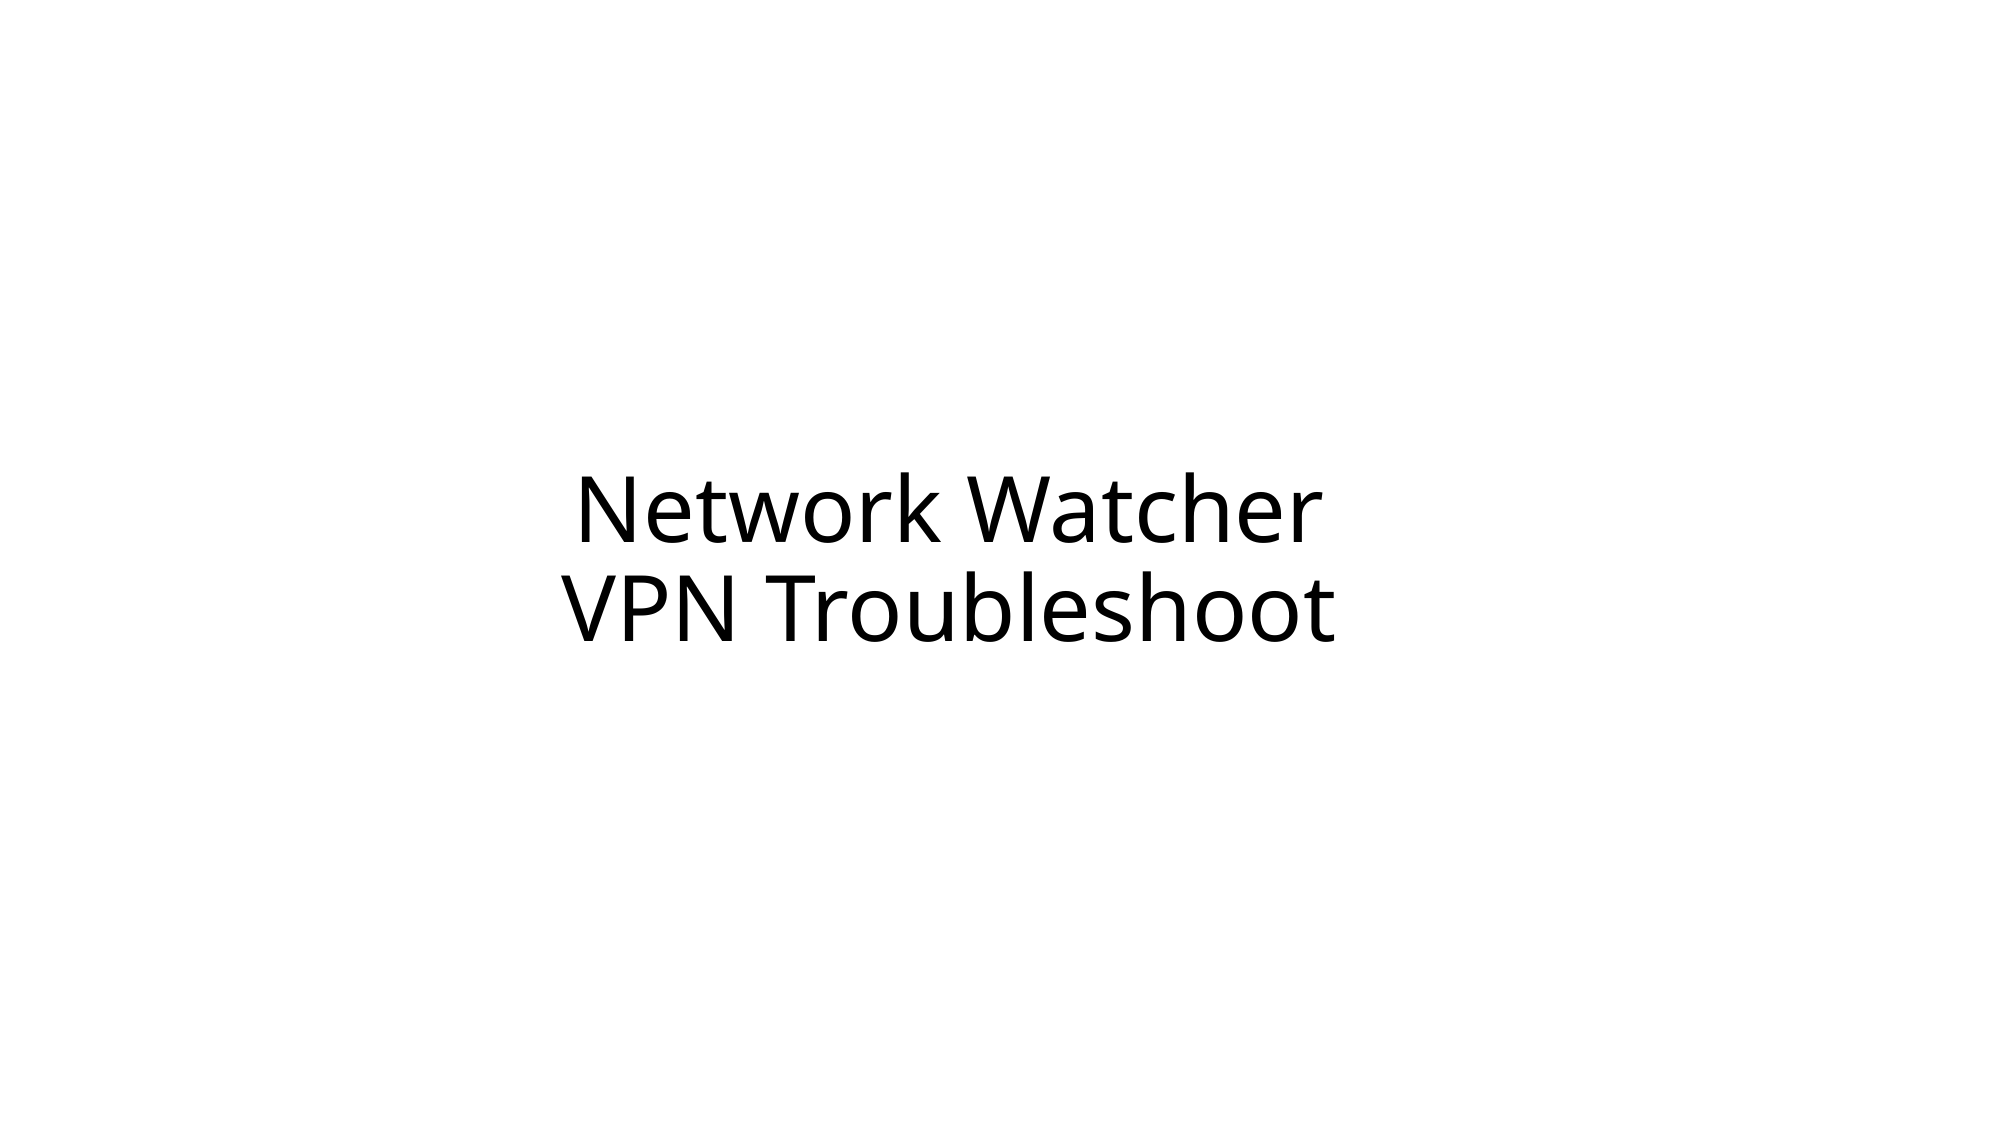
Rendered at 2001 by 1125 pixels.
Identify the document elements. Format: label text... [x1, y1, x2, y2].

text_box Network Watcher VPN Troubleshoot [452, 453, 1447, 672]
